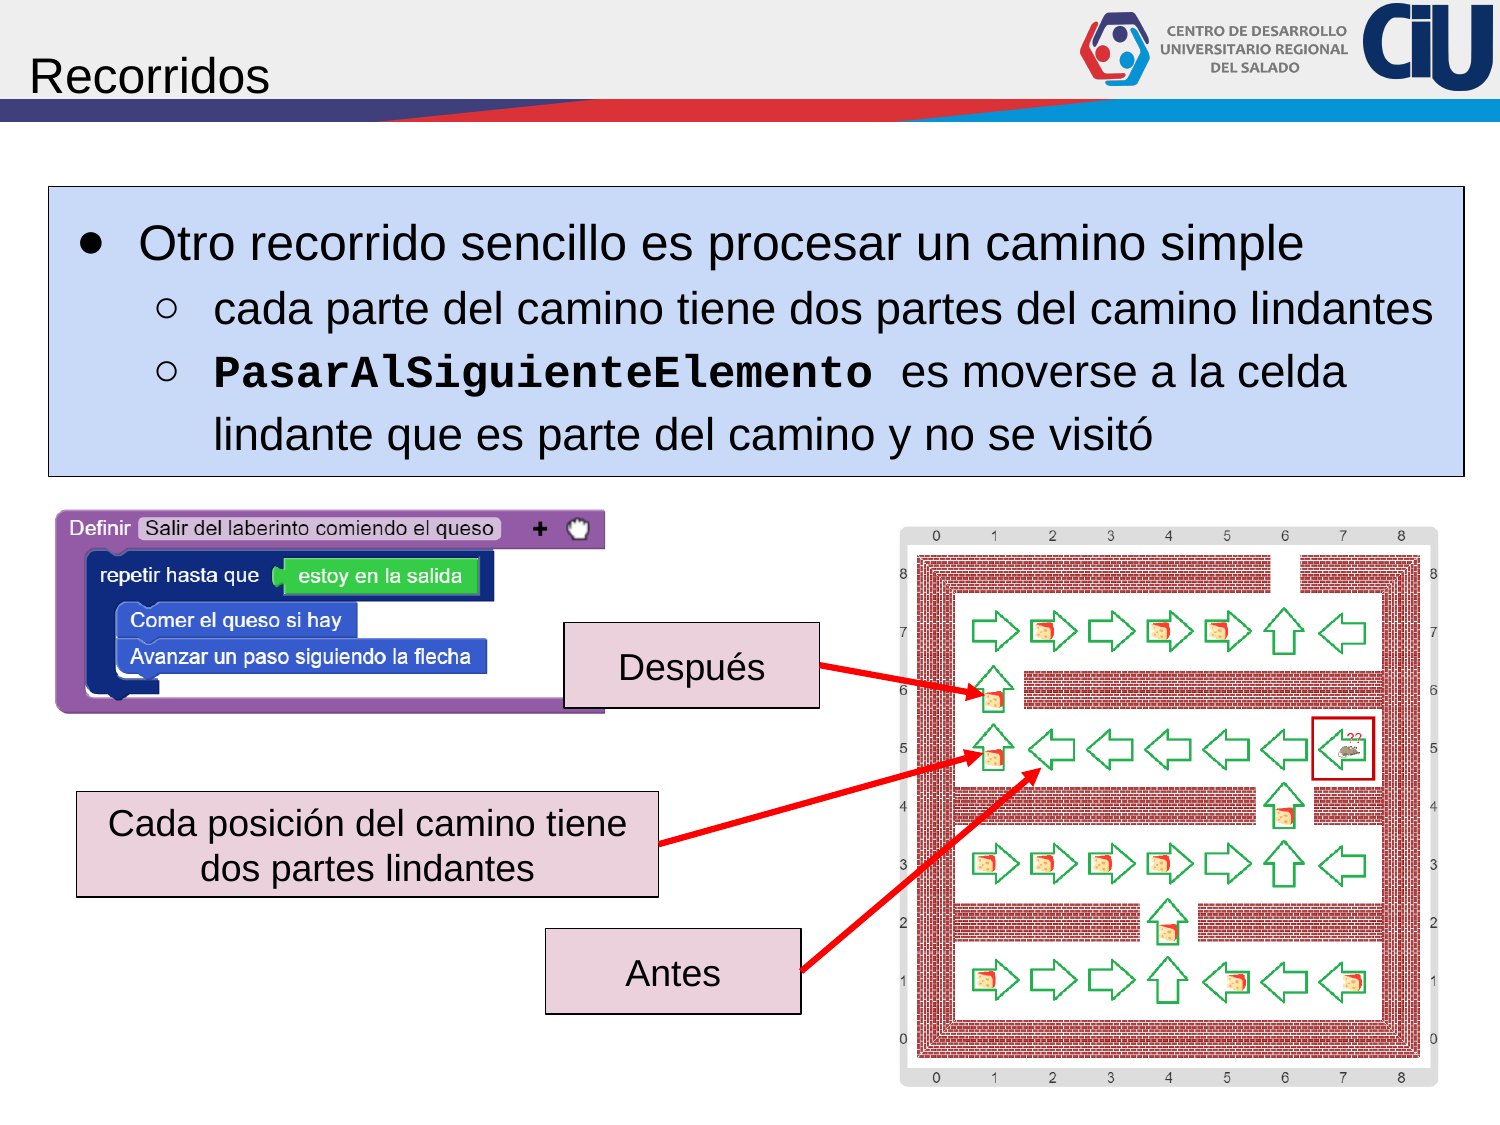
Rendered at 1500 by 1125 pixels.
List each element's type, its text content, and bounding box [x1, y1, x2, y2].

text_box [800, 767, 1042, 972]
picture [0, 99, 912, 122]
text_box Otro recorrido sencillo es procesar un camino simple cada parte del camino tiene dos partes del camino lindantes PasarAlSiguienteElemento es moverse a la celda lindante que es parte del camino y no se visitó [48, 186, 1464, 477]
title Recorridos [13, 8, 1126, 119]
picture [891, 518, 1448, 1102]
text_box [819, 664, 986, 696]
picture [1126, 68, 1132, 78]
picture [1363, 3, 1493, 91]
picture [1126, 12, 1348, 86]
text_box Antes [545, 928, 802, 1015]
text_box Después [621, 622, 820, 708]
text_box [658, 752, 984, 845]
picture [48, 501, 617, 723]
text_box Cada posición del camino tiene dos partes lindantes [76, 791, 659, 897]
